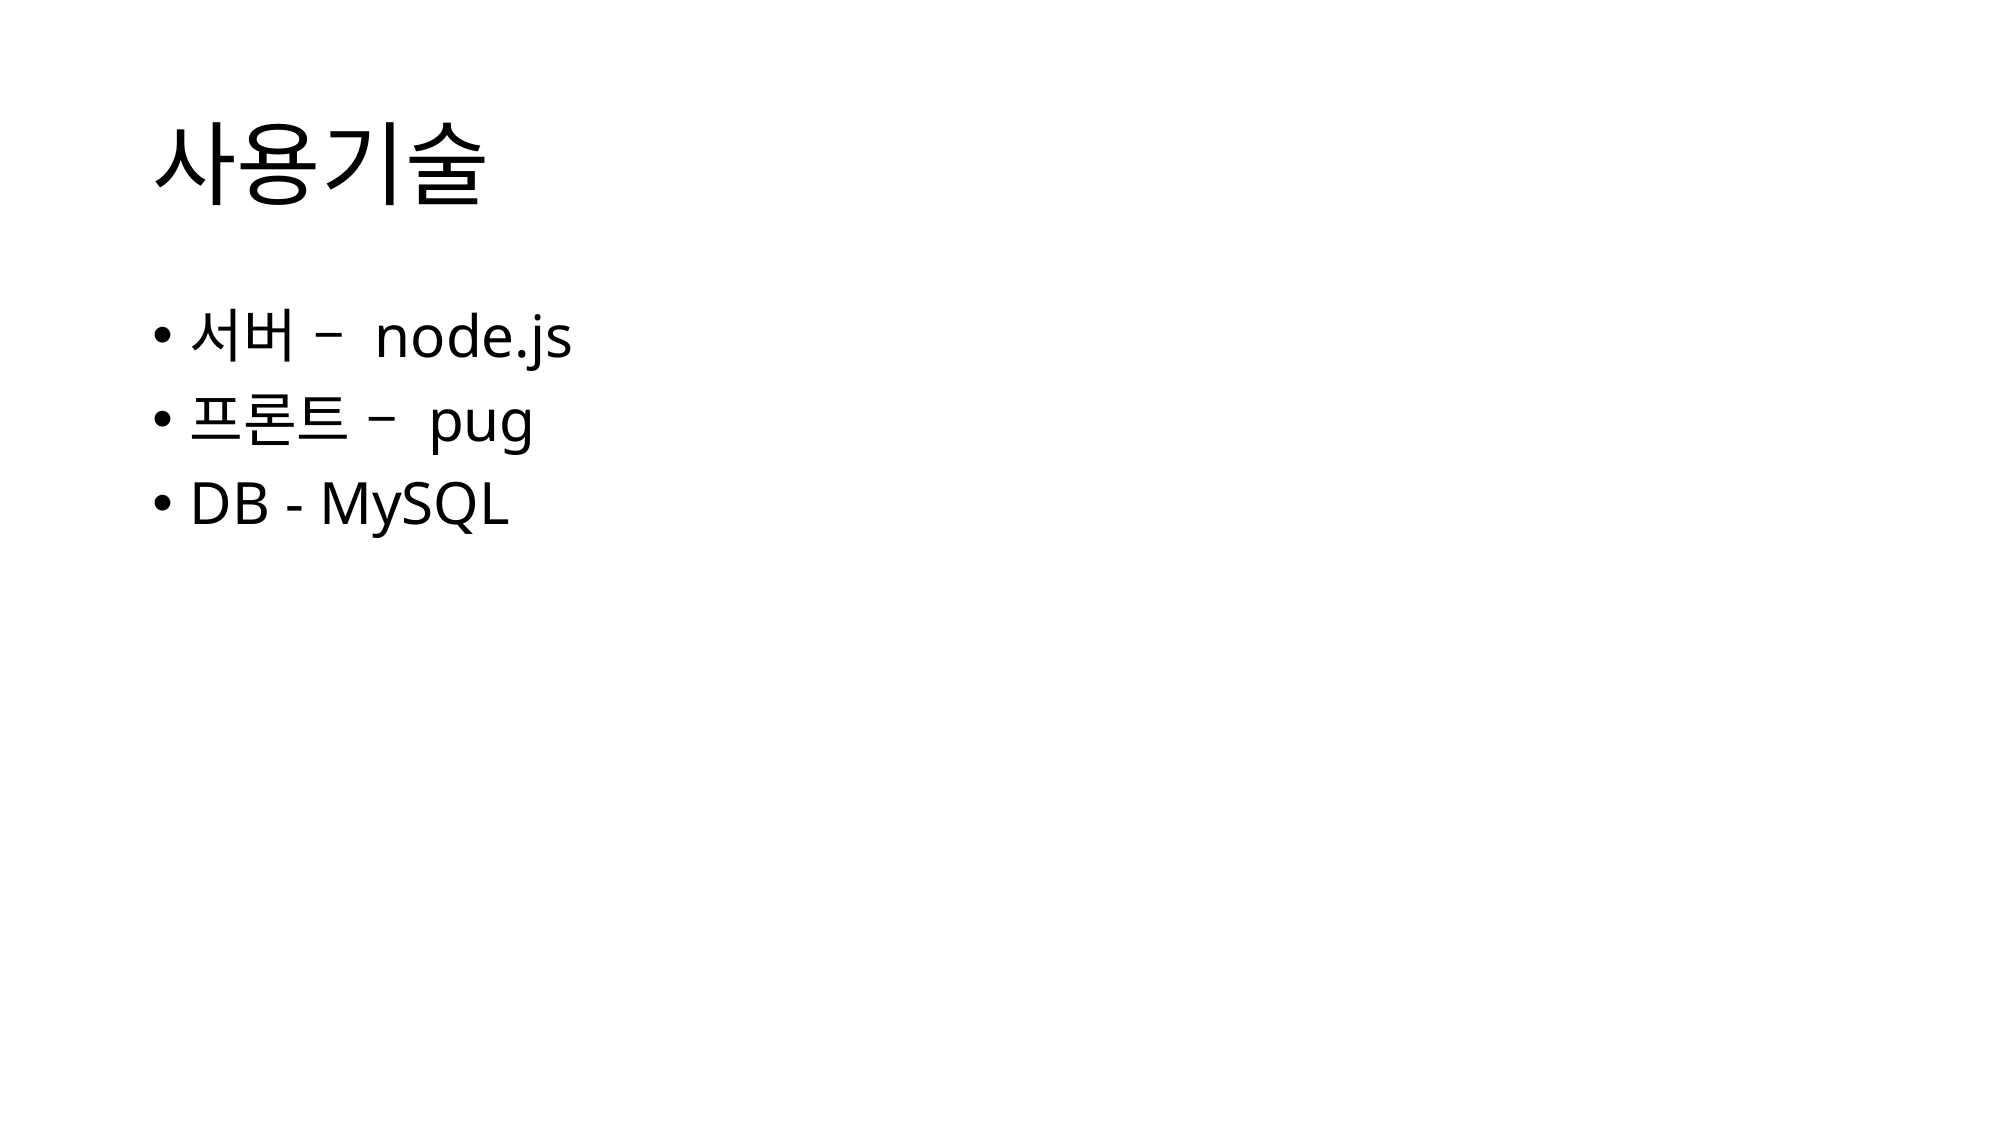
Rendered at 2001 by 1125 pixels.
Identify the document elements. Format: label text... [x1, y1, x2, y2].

title 사용기술 [137, 59, 1863, 278]
list 서버 – node.js 프론트 – pug DB - MySQL [137, 299, 1863, 1014]
